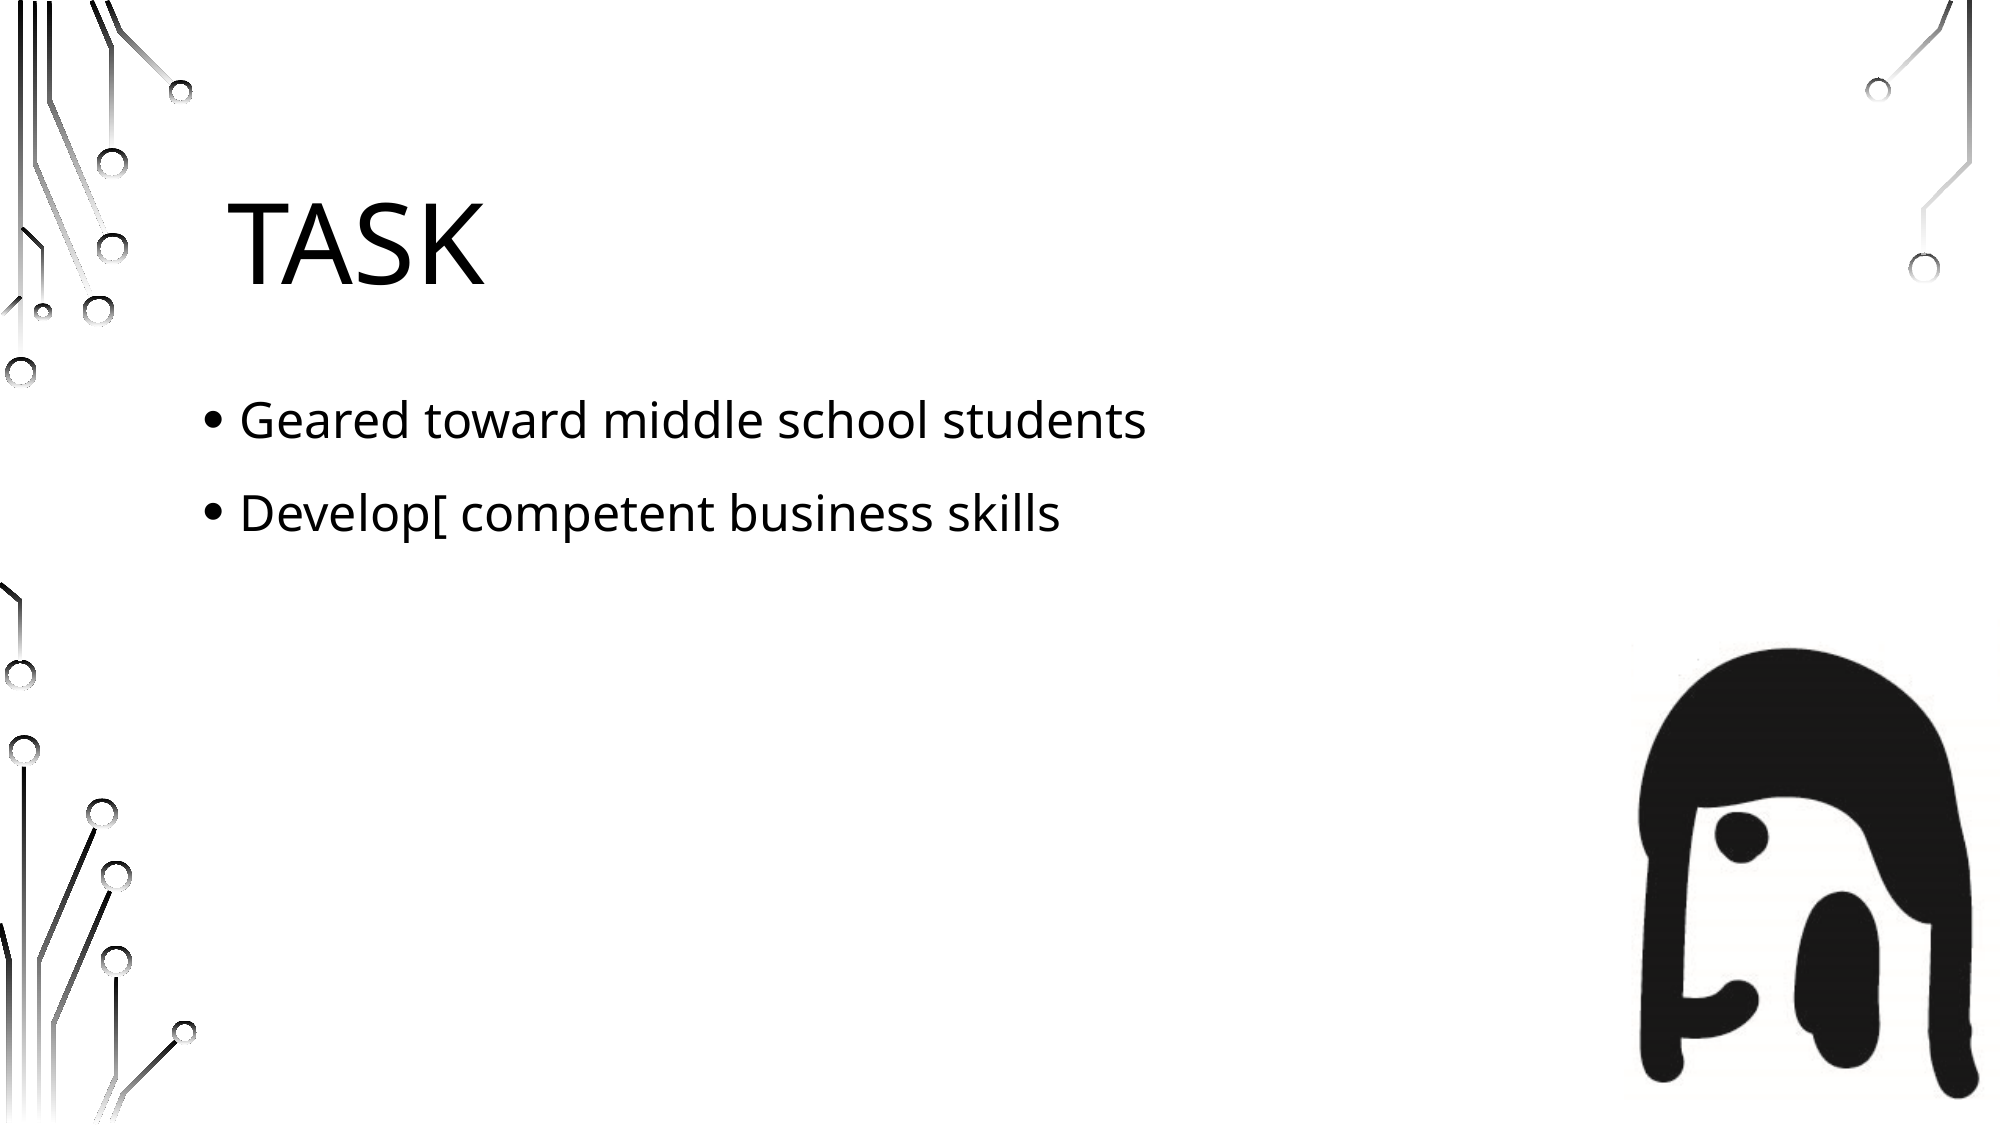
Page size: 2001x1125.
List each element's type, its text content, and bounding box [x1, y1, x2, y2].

list Geared toward middle school students Develop[ competent business skills [187, 369, 1813, 950]
text_box task [212, 126, 1838, 369]
picture [1624, 616, 2000, 1125]
